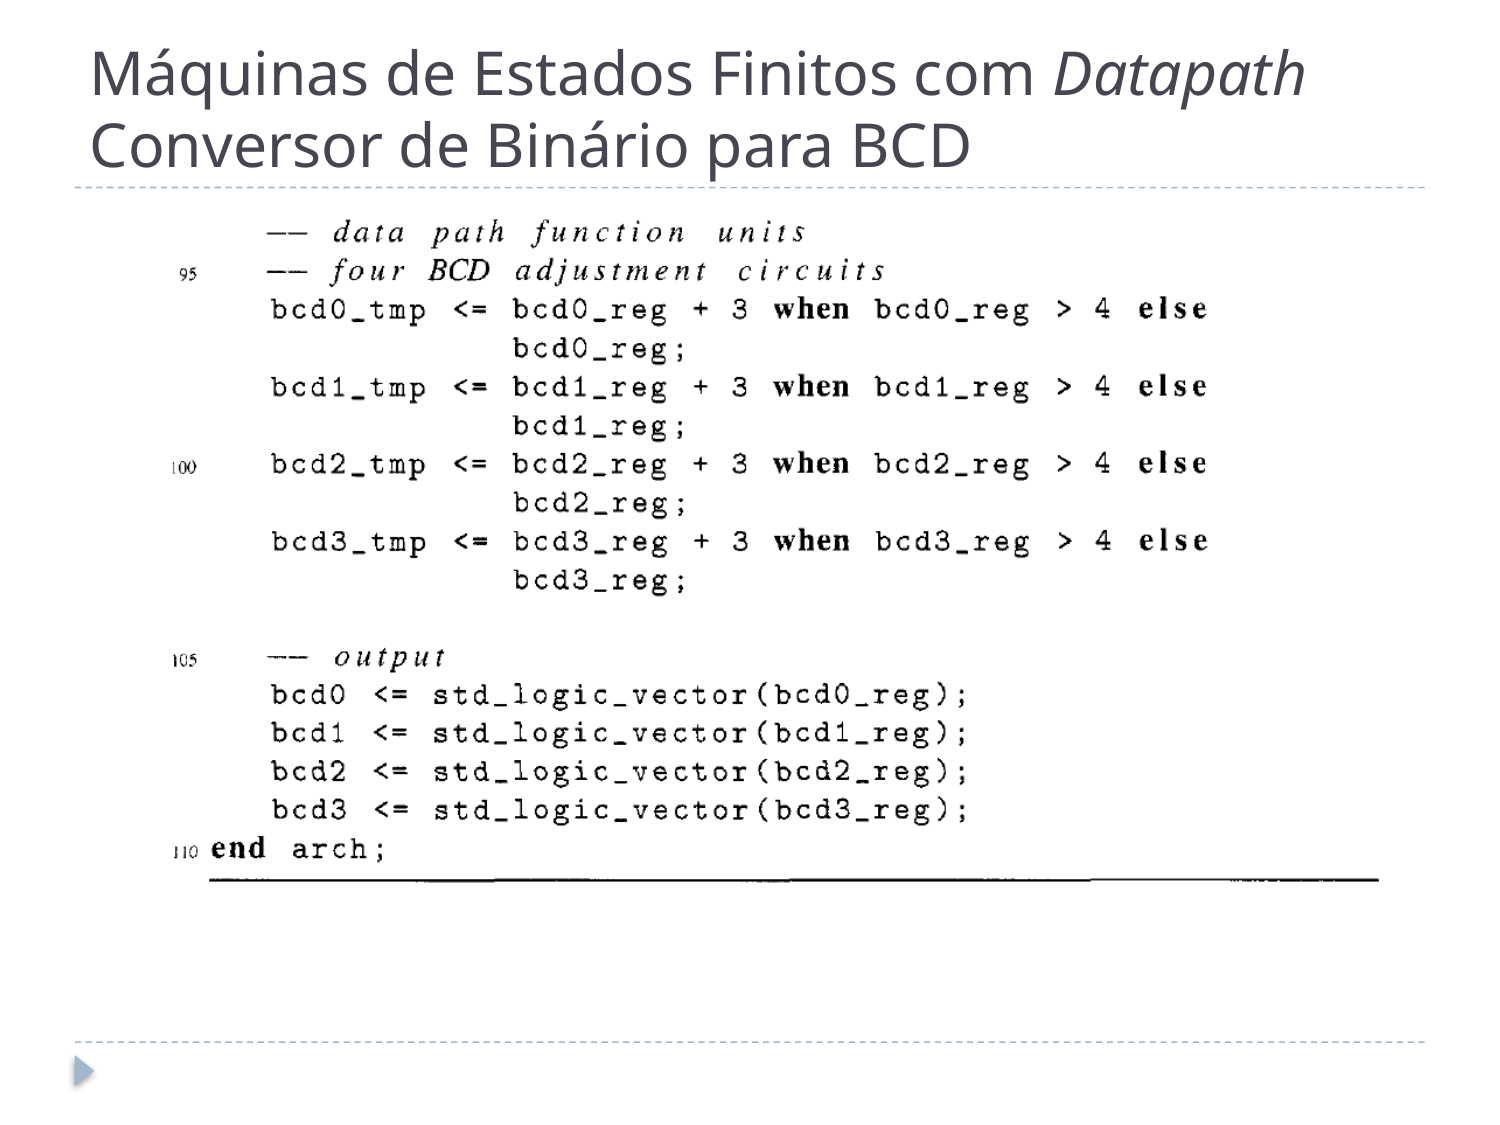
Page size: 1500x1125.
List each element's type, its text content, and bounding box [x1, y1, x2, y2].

picture [116, 210, 1386, 892]
title Máquinas de Estados Finitos com Datapath Conversor de Binário para BCD [75, 24, 1425, 188]
